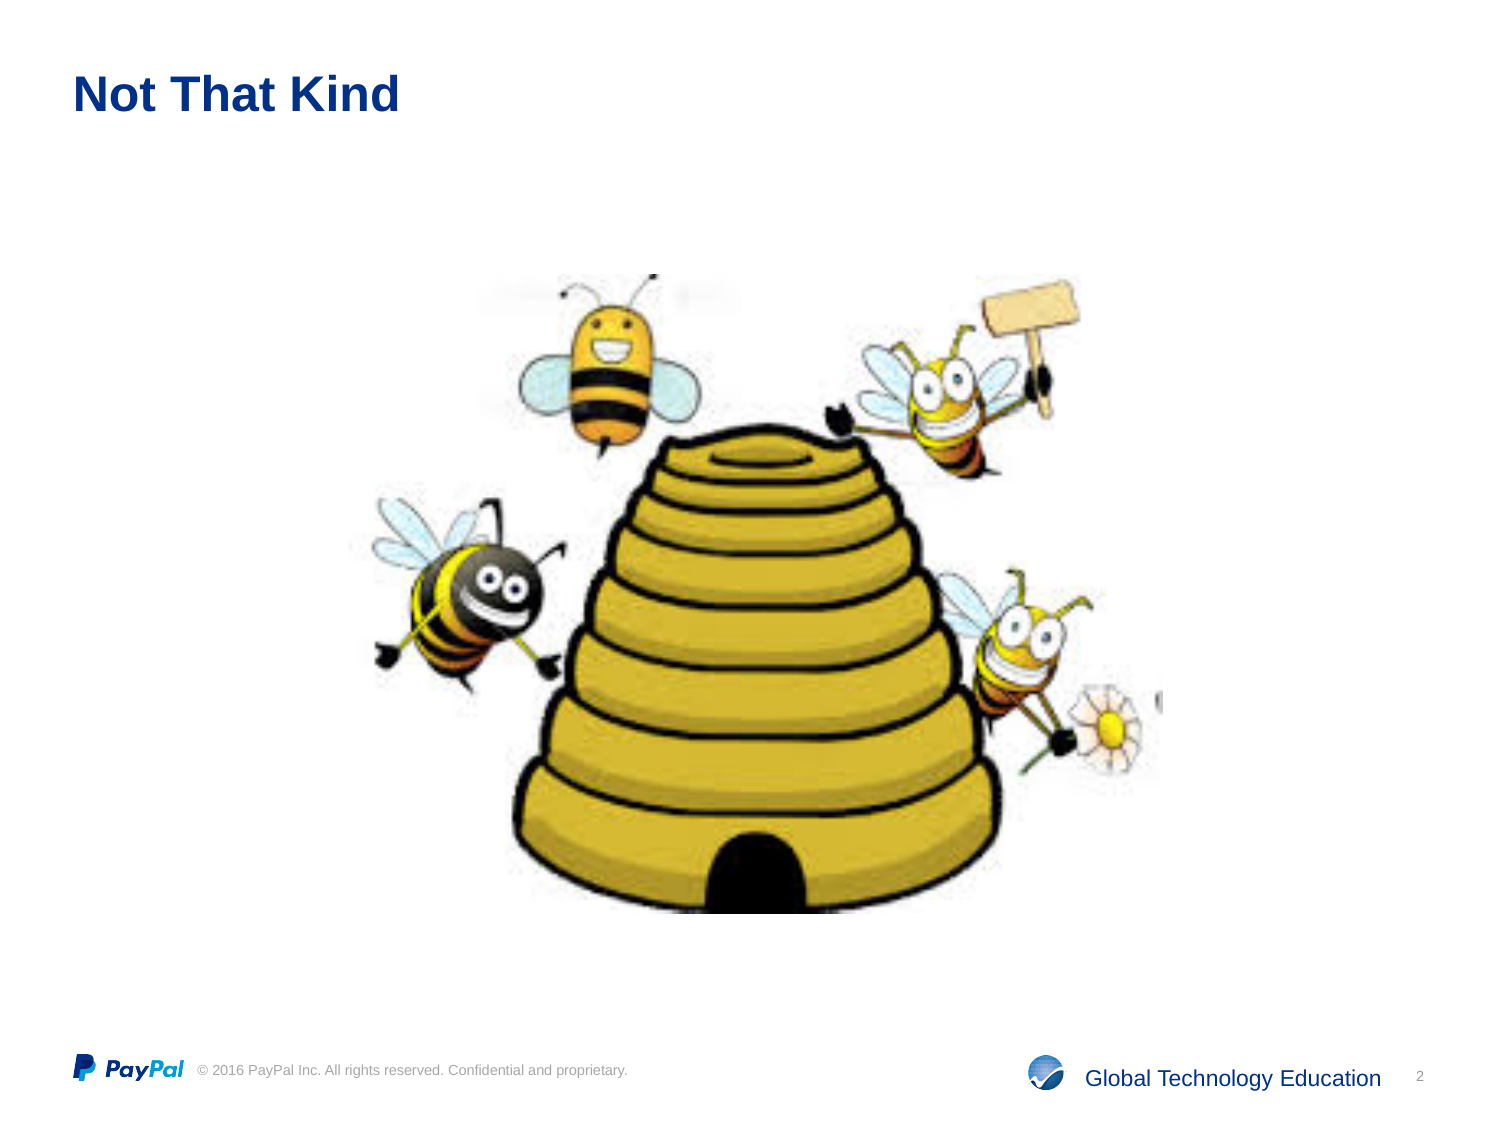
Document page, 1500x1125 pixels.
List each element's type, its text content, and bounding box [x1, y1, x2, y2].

picture [73, 1054, 184, 1081]
picture [324, 274, 1163, 914]
picture [1023, 1050, 1070, 1095]
slide_number 2 [1383, 1045, 1439, 1106]
title Not That Kind [58, 53, 1409, 151]
